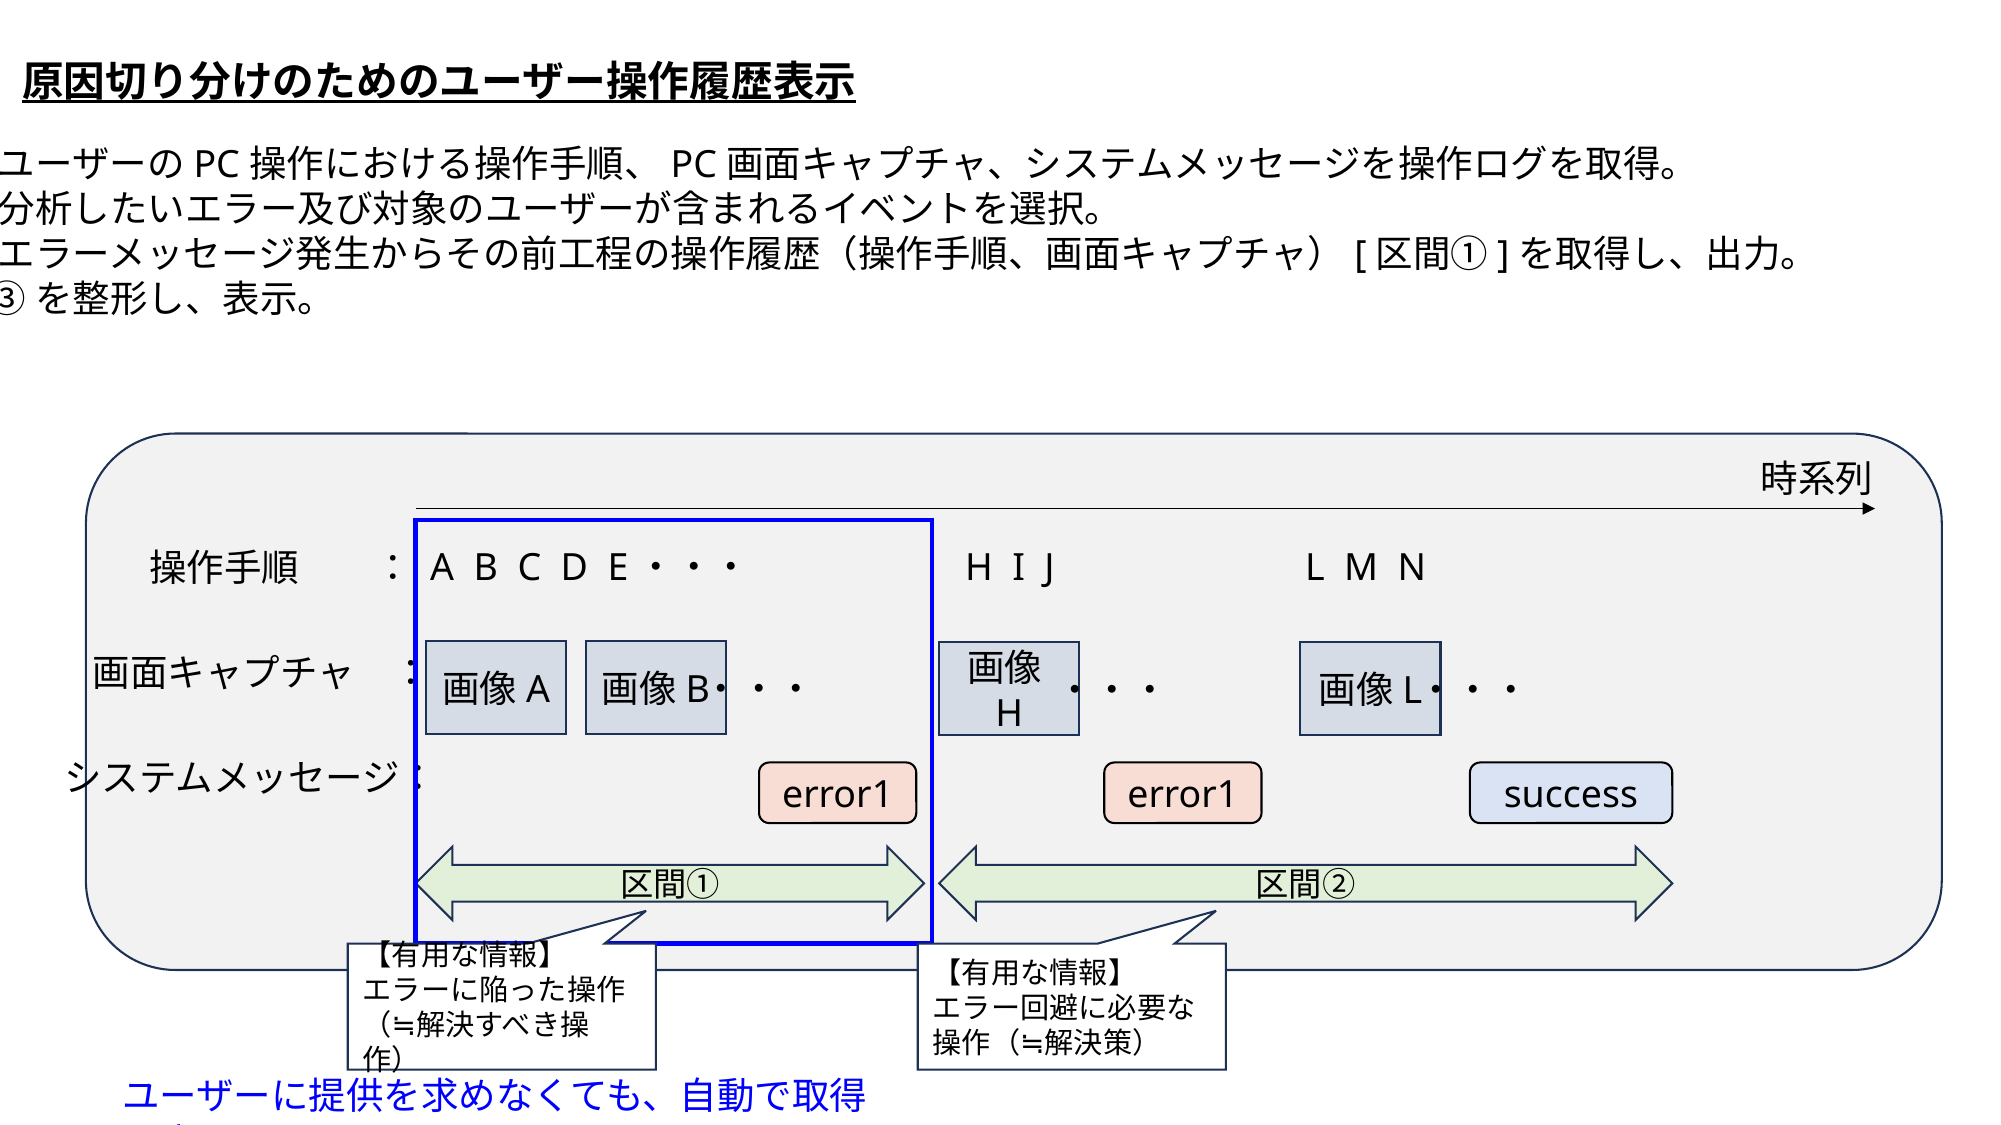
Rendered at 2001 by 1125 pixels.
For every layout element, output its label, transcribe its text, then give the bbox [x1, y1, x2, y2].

text_box 操作手順 ： [134, 536, 415, 596]
text_box ・・・ [1041, 658, 1184, 719]
text_box 時系列 [1745, 447, 1889, 508]
text_box 【有用な情報】 エラーに陥った操作 （≒解決すべき操作） [346, 909, 657, 1071]
text_box システムメッセージ： [49, 746, 415, 806]
text_box 原因切り分けのためのユーザー操作履歴表示 [7, 47, 872, 113]
text_box 区間② [937, 844, 1674, 923]
text_box ①ユーザーのPC操作における操作手順、PC画面キャプチャ、システムメッセージを操作ログを取得。 ②分析したいエラー及び対象のユーザーが含まれるイベントを選択。 ③エラーメッセージ発生からその前工程の操作履歴（操作手順、画面キャプチャ）[区間①]を取得し、出力。 ④③を整形し、表示。 [0, 132, 1834, 328]
text_box 【有用な情報】 エラー回避に必要な操作（≒解決策） [916, 909, 1227, 1071]
text_box H I J [950, 535, 1070, 596]
text_box L M N [1290, 535, 1442, 596]
text_box 画像L [1299, 641, 1442, 736]
text_box 画面キャプチャ ： [78, 641, 415, 701]
text_box [415, 519, 933, 945]
text_box success [1468, 761, 1674, 825]
text_box error1 [1103, 761, 1263, 825]
text_box [84, 432, 1943, 972]
text_box ユーザーに提供を求めなくても、自動で取得できる [107, 1064, 894, 1125]
text_box 画像H [938, 641, 1080, 736]
text_box ・・・ [1402, 658, 1545, 719]
